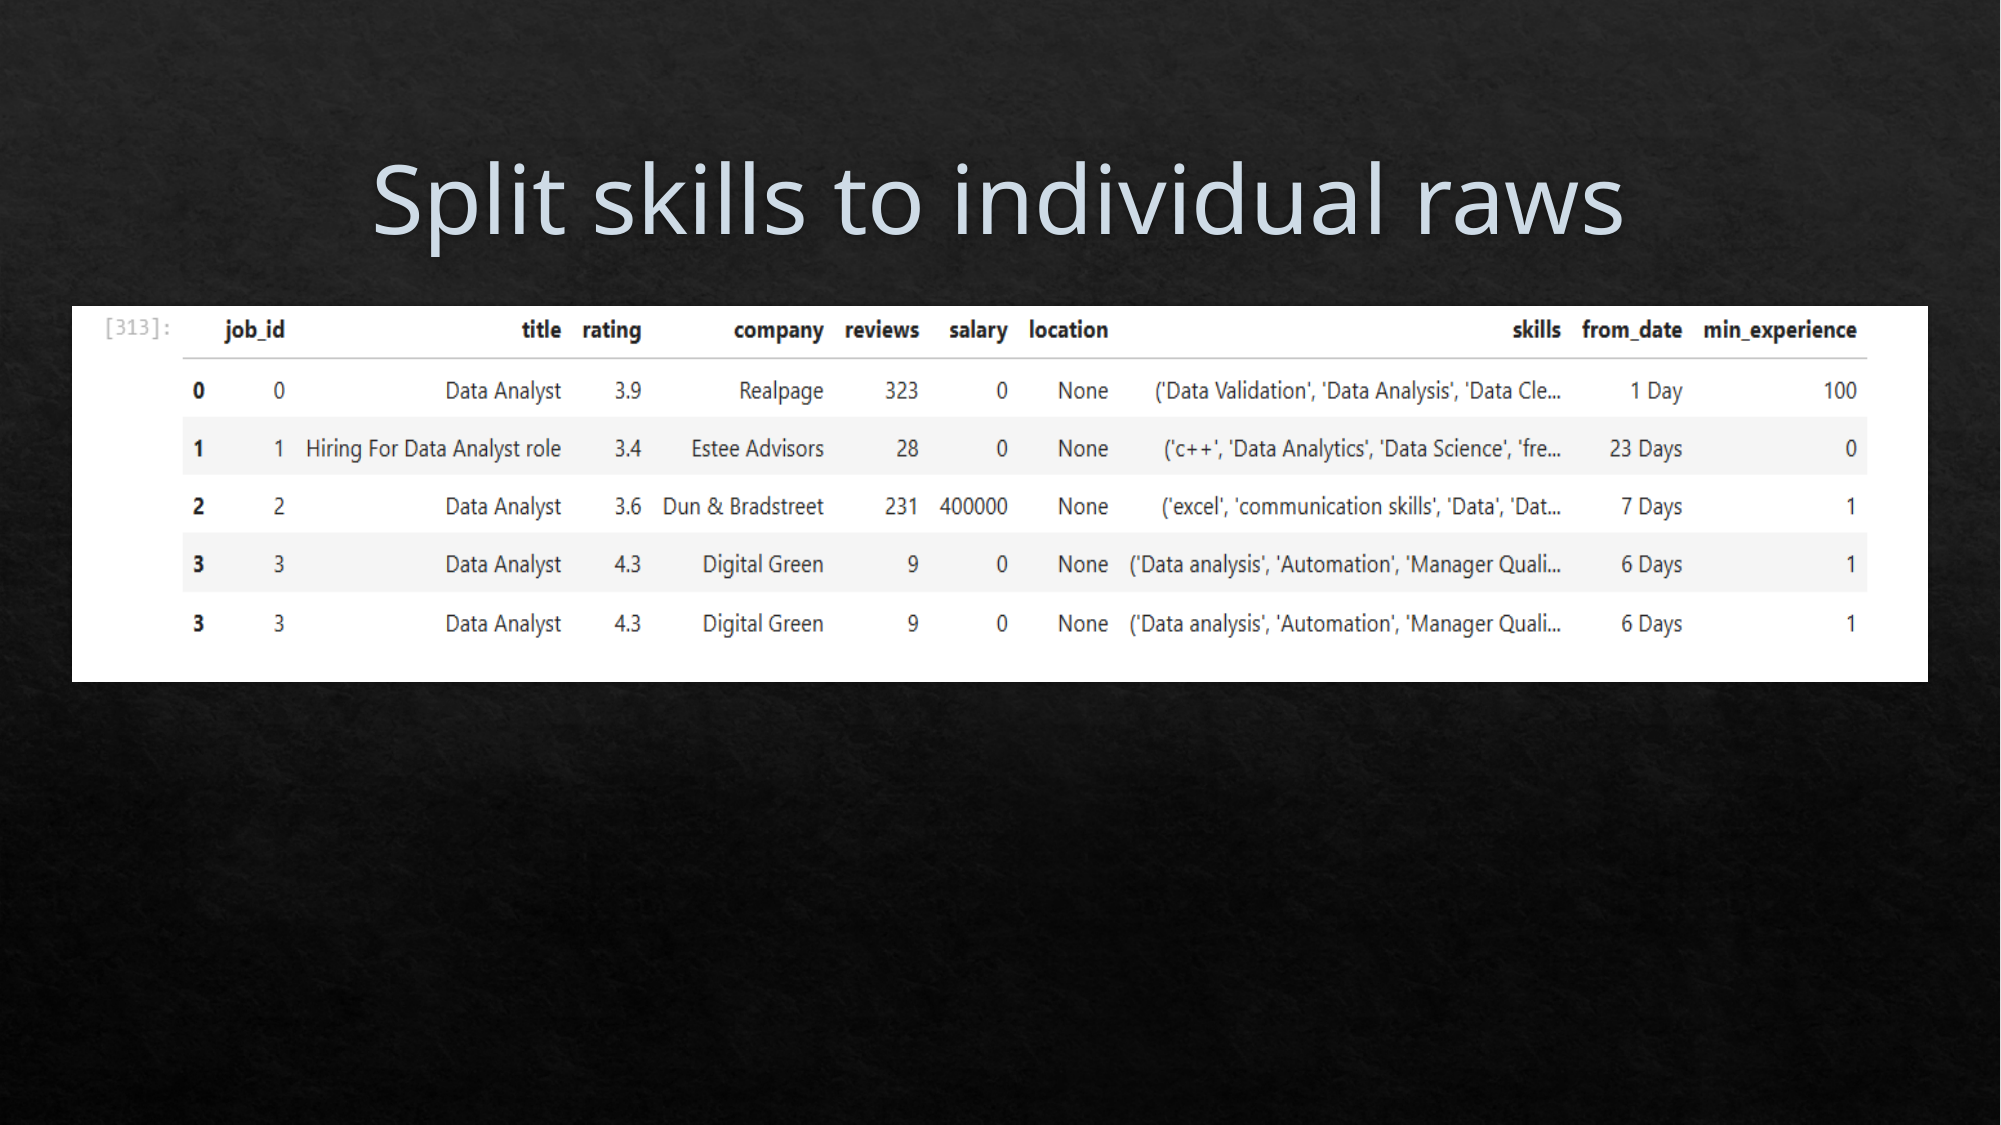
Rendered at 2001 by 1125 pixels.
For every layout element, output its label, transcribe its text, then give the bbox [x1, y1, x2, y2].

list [72, 305, 1928, 682]
title Split skills to individual raws [149, 99, 1849, 302]
